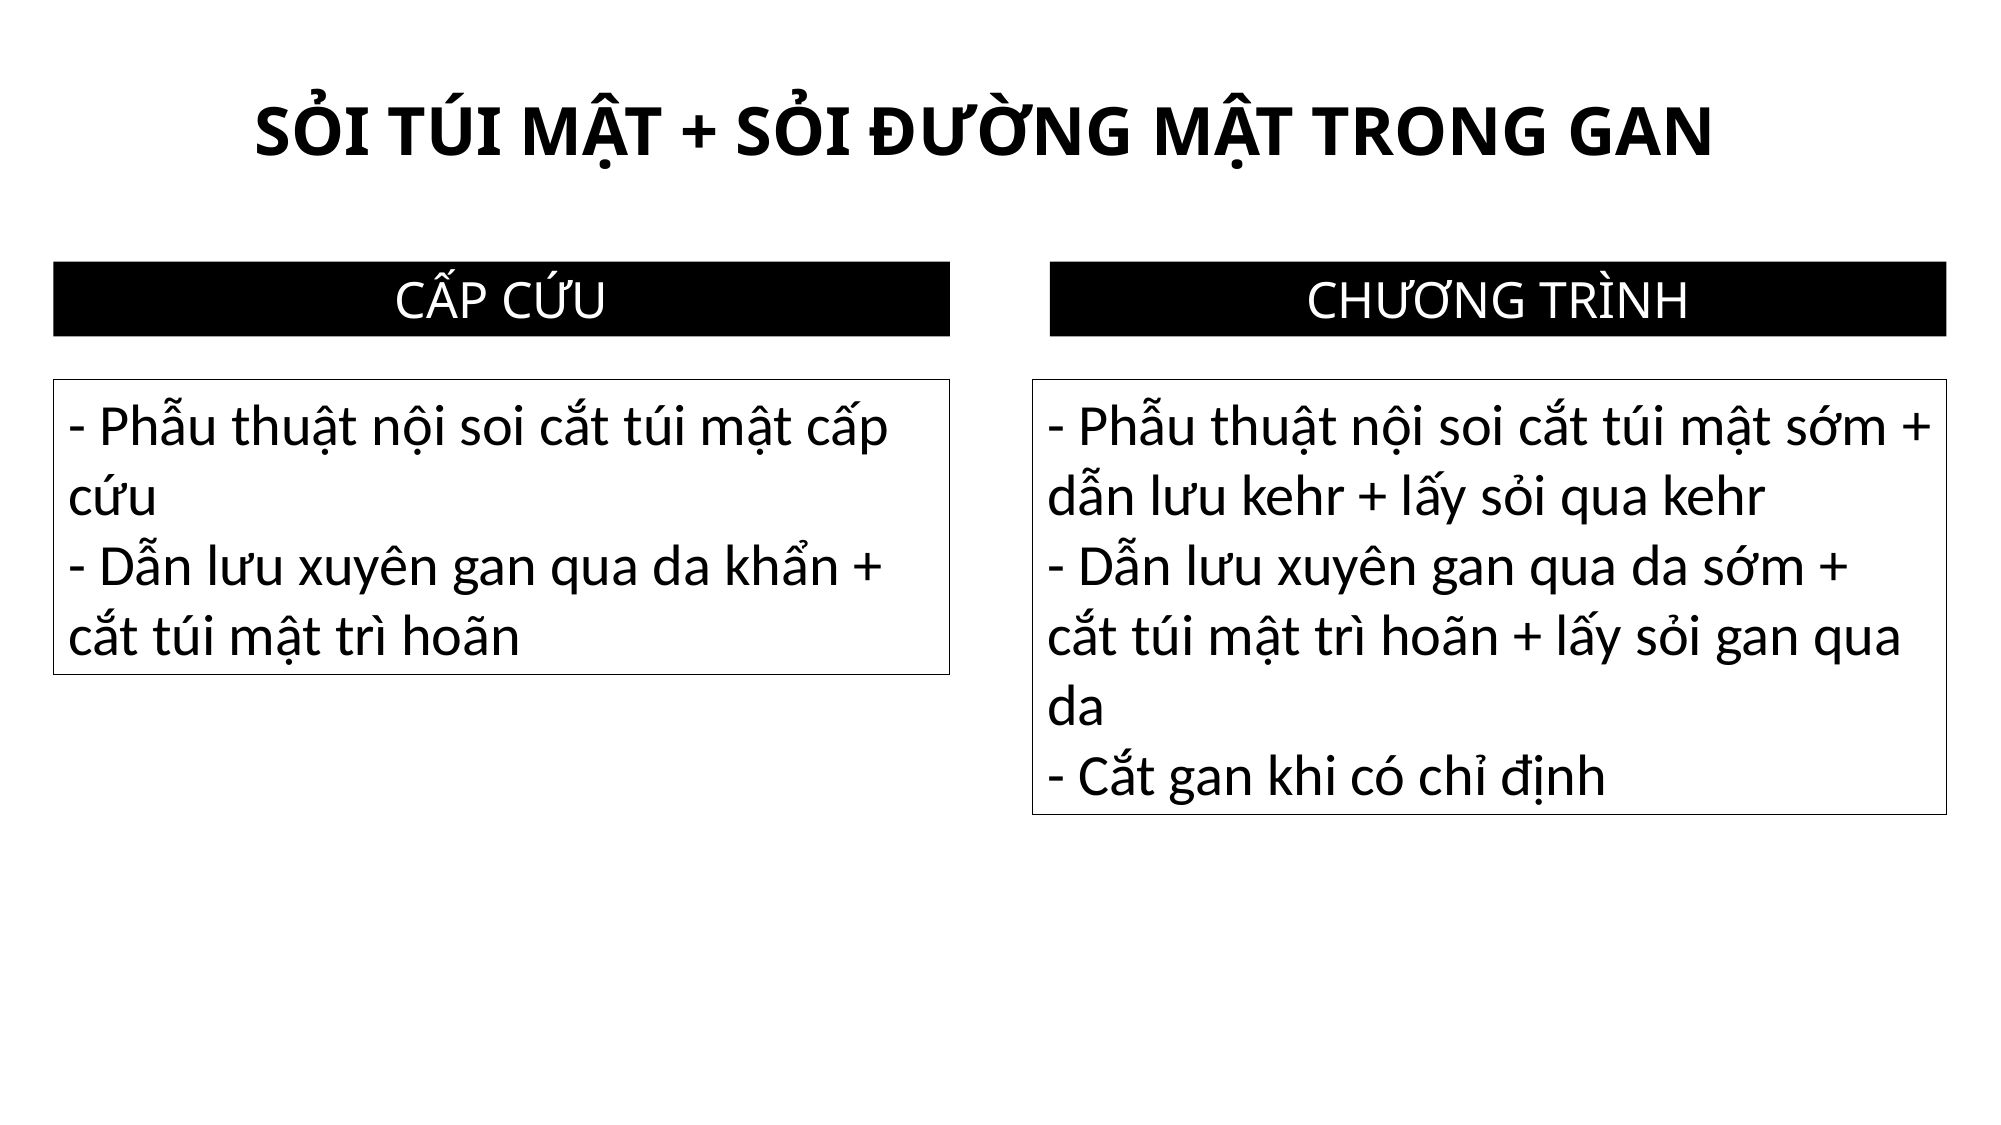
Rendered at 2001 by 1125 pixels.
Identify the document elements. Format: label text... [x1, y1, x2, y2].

text_box - Phẫu thuật nội soi cắt túi mật cấp cứu - Dẫn lưu xuyên gan qua da khẩn + cắt túi mật trì hoãn [53, 379, 950, 675]
text_box CHƯƠNG TRÌNH [1049, 261, 1947, 337]
text_box - Phẫu thuật nội soi cắt túi mật sớm + dẫn lưu kehr + lấy sỏi qua kehr - Dẫn lưu xuyên gan qua da sớm + cắt túi mật trì hoãn + lấy sỏi gan qua da - Cắt gan khi có chỉ định [1032, 379, 1947, 815]
text_box CẤP CỨU [53, 261, 950, 337]
text_box SỎI TÚI MẬT + SỎI ĐƯỜNG MẬT TRONG GAN [132, 81, 1839, 177]
